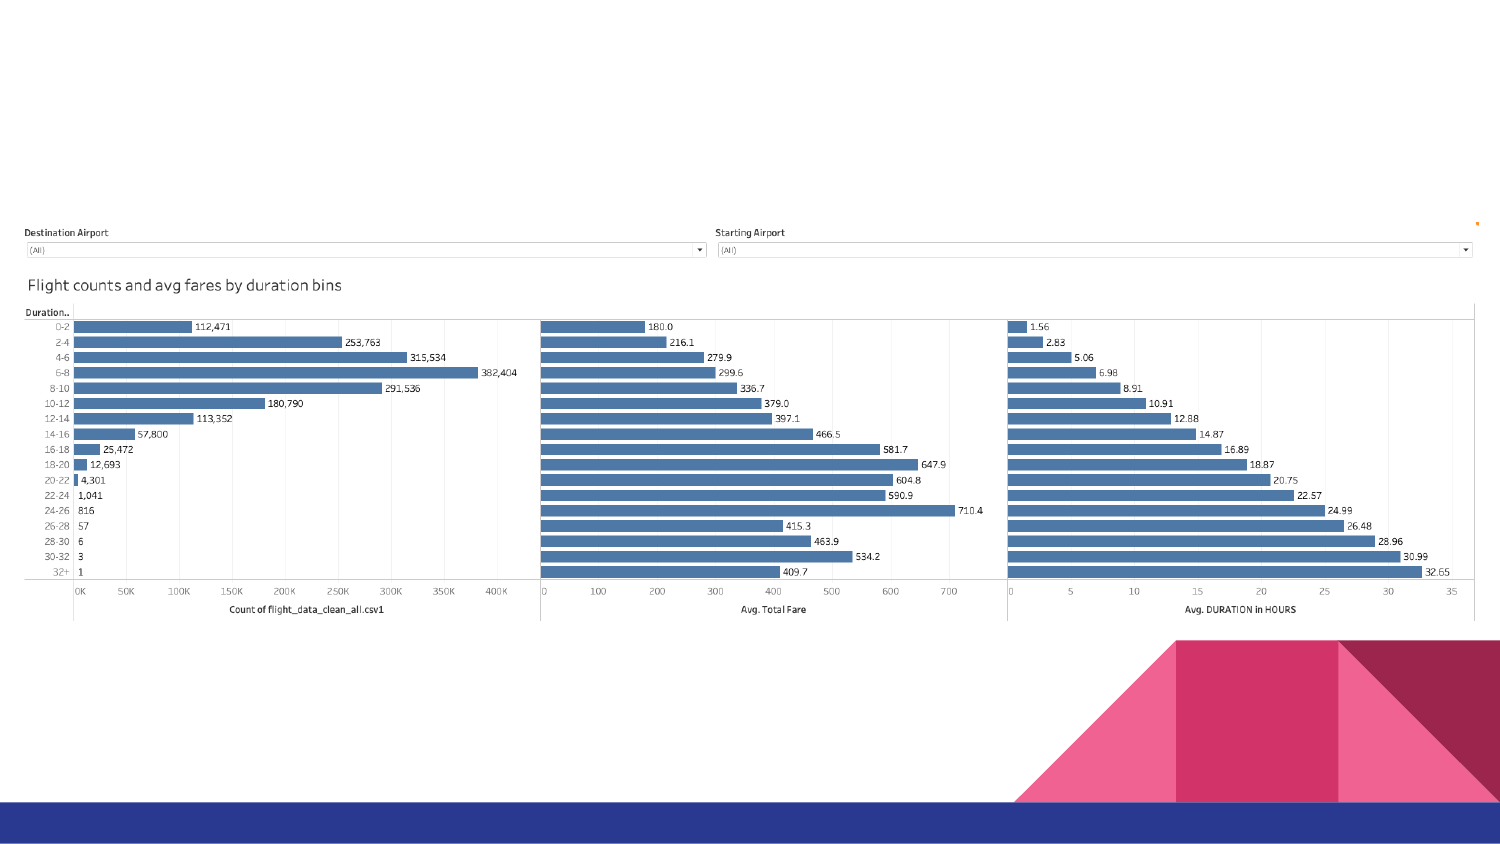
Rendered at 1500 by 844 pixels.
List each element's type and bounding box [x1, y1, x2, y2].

picture [21, 222, 1479, 622]
